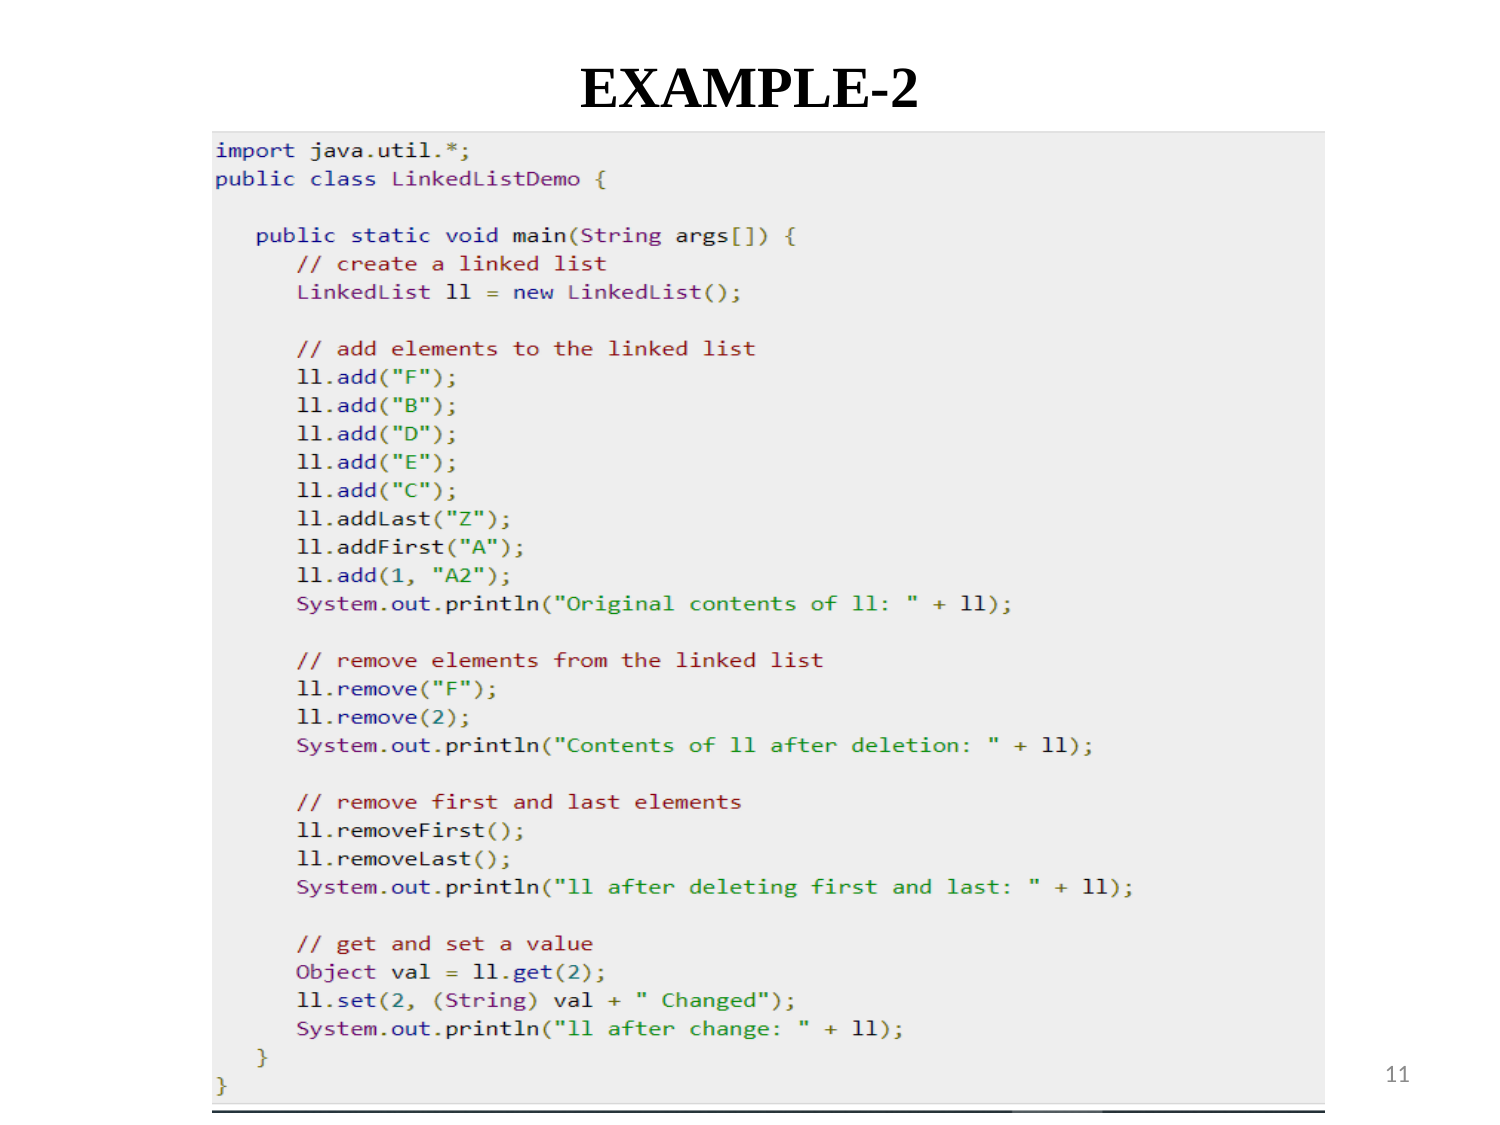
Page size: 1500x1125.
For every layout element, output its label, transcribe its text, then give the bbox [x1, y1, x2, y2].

slide_number 11 [1329, 1042, 1425, 1103]
title EXAMPLE-2 [75, 37, 1425, 130]
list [212, 124, 1326, 1113]
